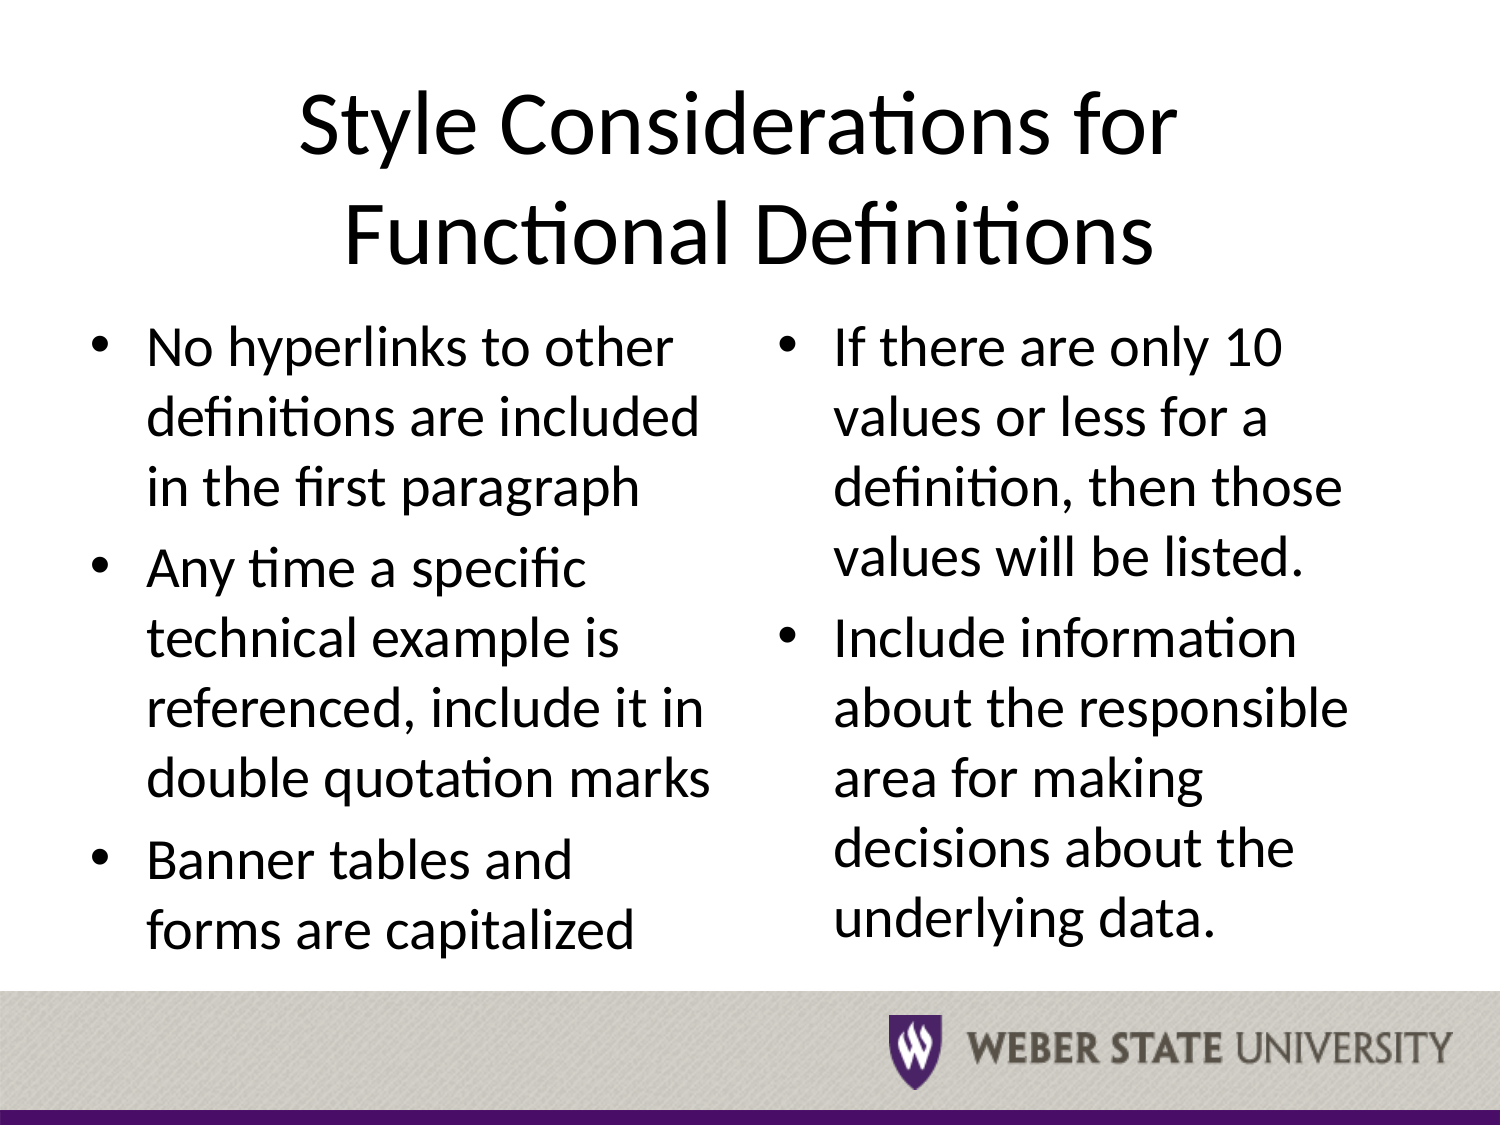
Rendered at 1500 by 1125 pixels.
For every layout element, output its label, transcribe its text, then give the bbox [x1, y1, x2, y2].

title Style Considerations for Functional Definitions [75, 45, 1425, 301]
list No hyperlinks to other definitions are included in the first paragraph Any time a specific technical example is referenced, include it in double quotation marks Banner tables and forms are capitalized [75, 300, 738, 1005]
list If there are only 10 values or less for a definition, then those values will be listed. Include information about the responsible area for making decisions about the underlying data. [762, 300, 1425, 1005]
picture [0, 2, 1500, 1125]
